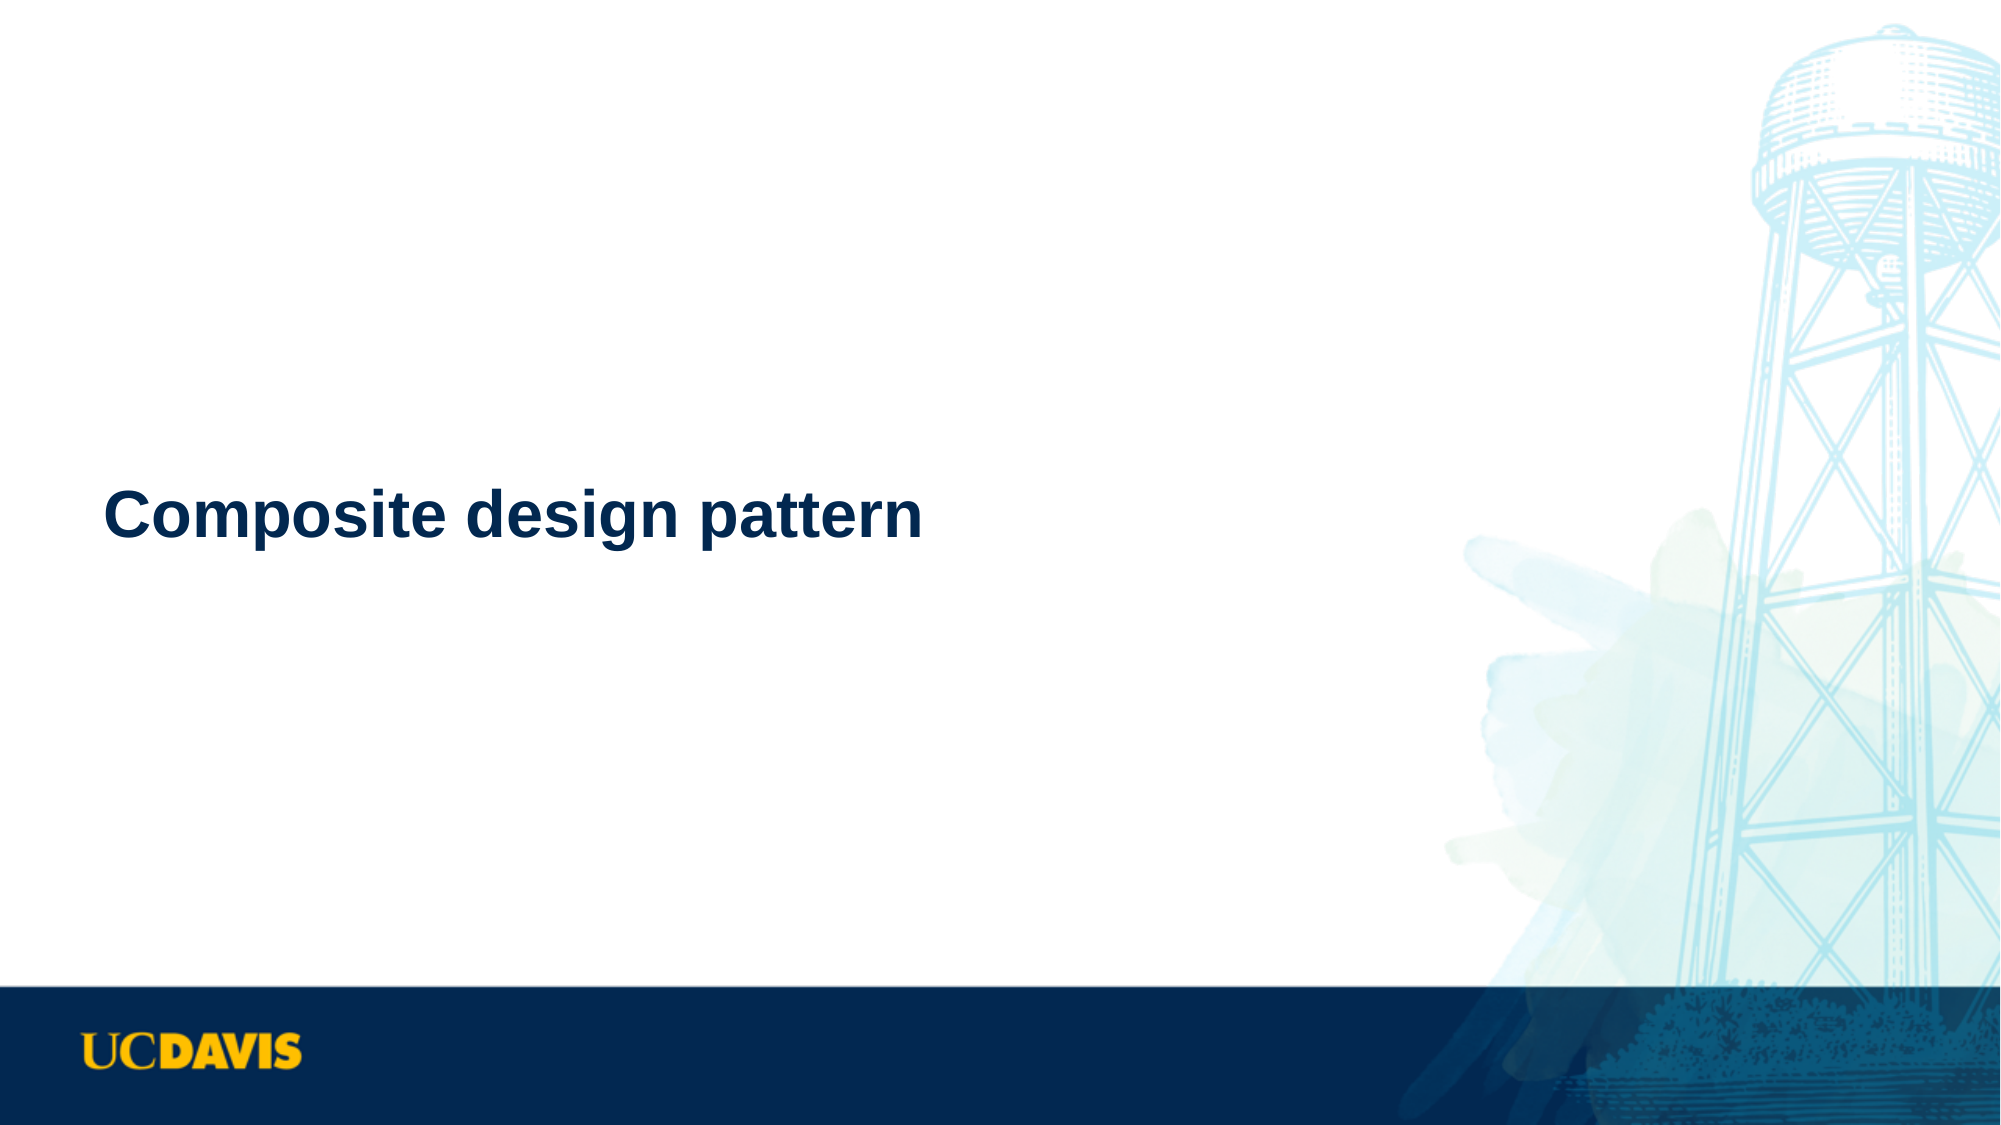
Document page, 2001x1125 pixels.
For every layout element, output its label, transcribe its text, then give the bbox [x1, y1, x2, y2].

picture [0, 0, 2001, 1125]
list Composite design pattern [88, 447, 1862, 598]
